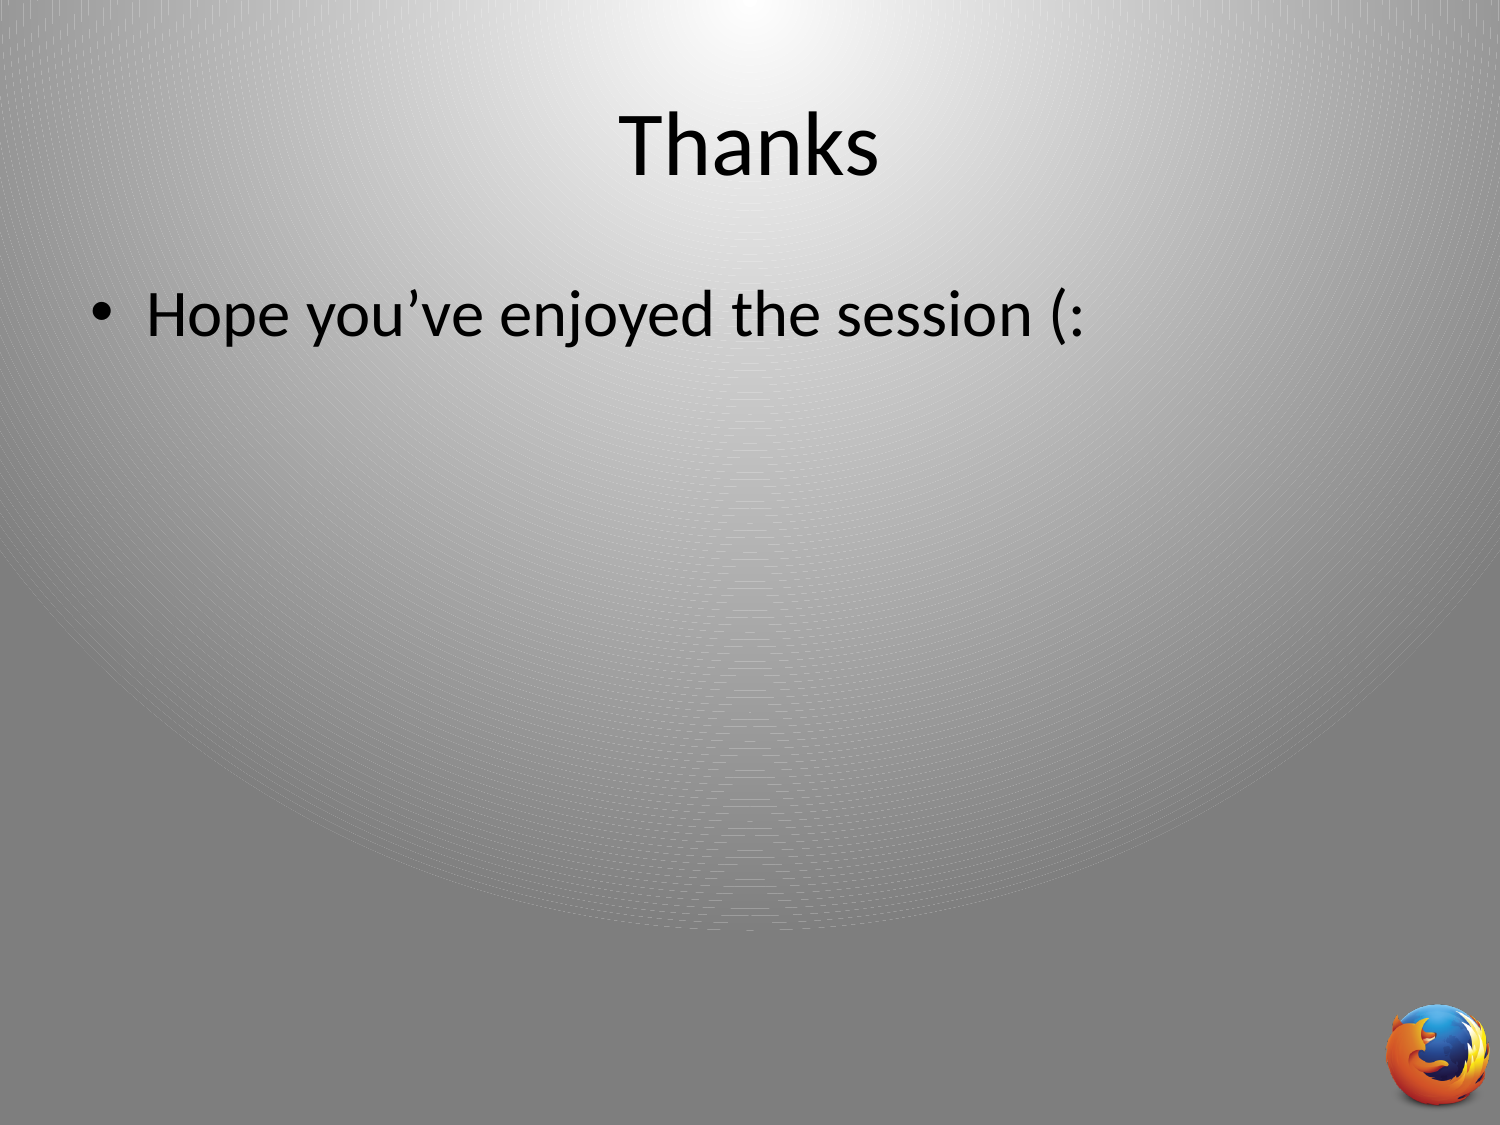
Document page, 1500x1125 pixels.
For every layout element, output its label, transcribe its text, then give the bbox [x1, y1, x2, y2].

title Thanks [75, 45, 1425, 233]
picture [1366, 987, 1500, 1125]
list Hope you’ve enjoyed the session (: [75, 262, 1425, 1005]
